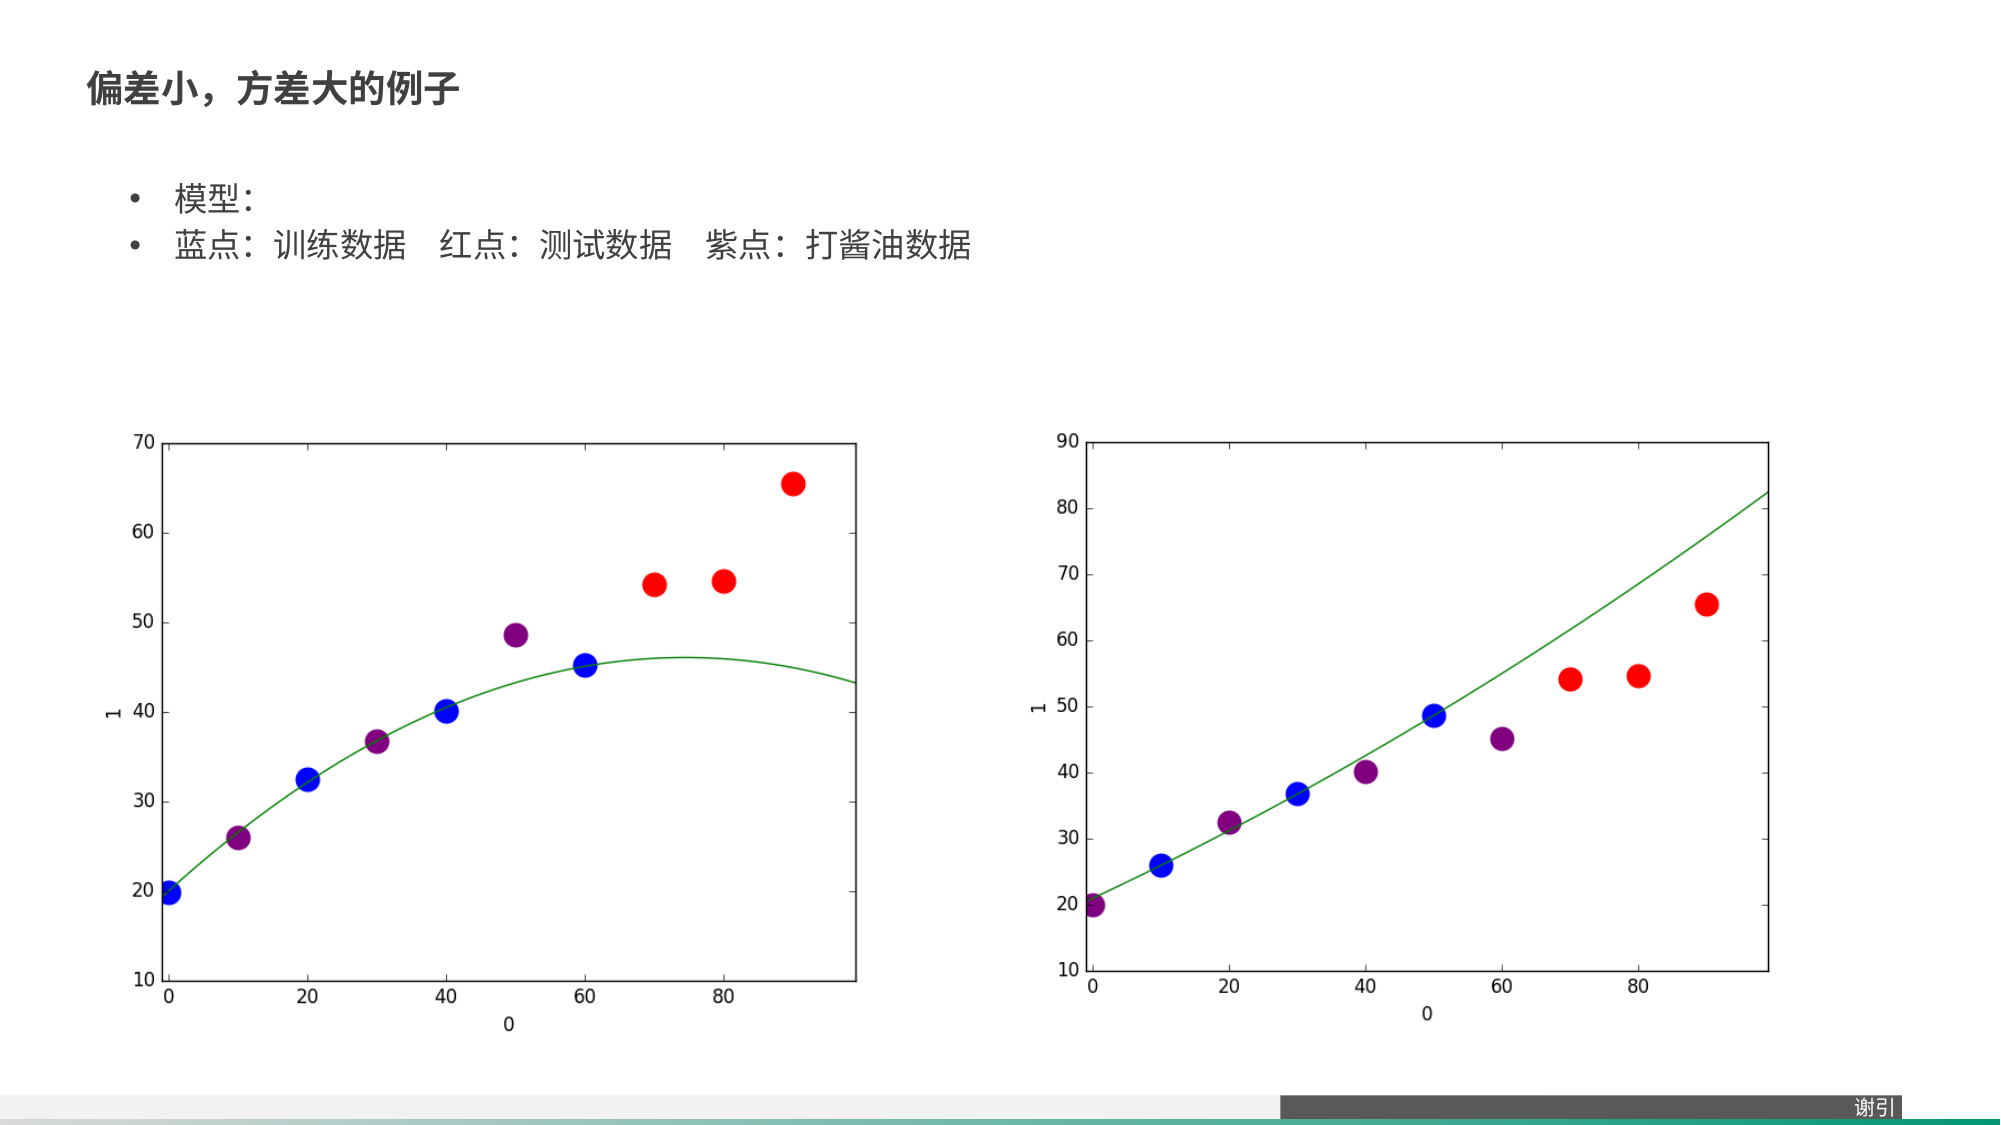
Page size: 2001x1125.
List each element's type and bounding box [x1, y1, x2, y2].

picture [976, 376, 1856, 1037]
picture [50, 376, 945, 1048]
